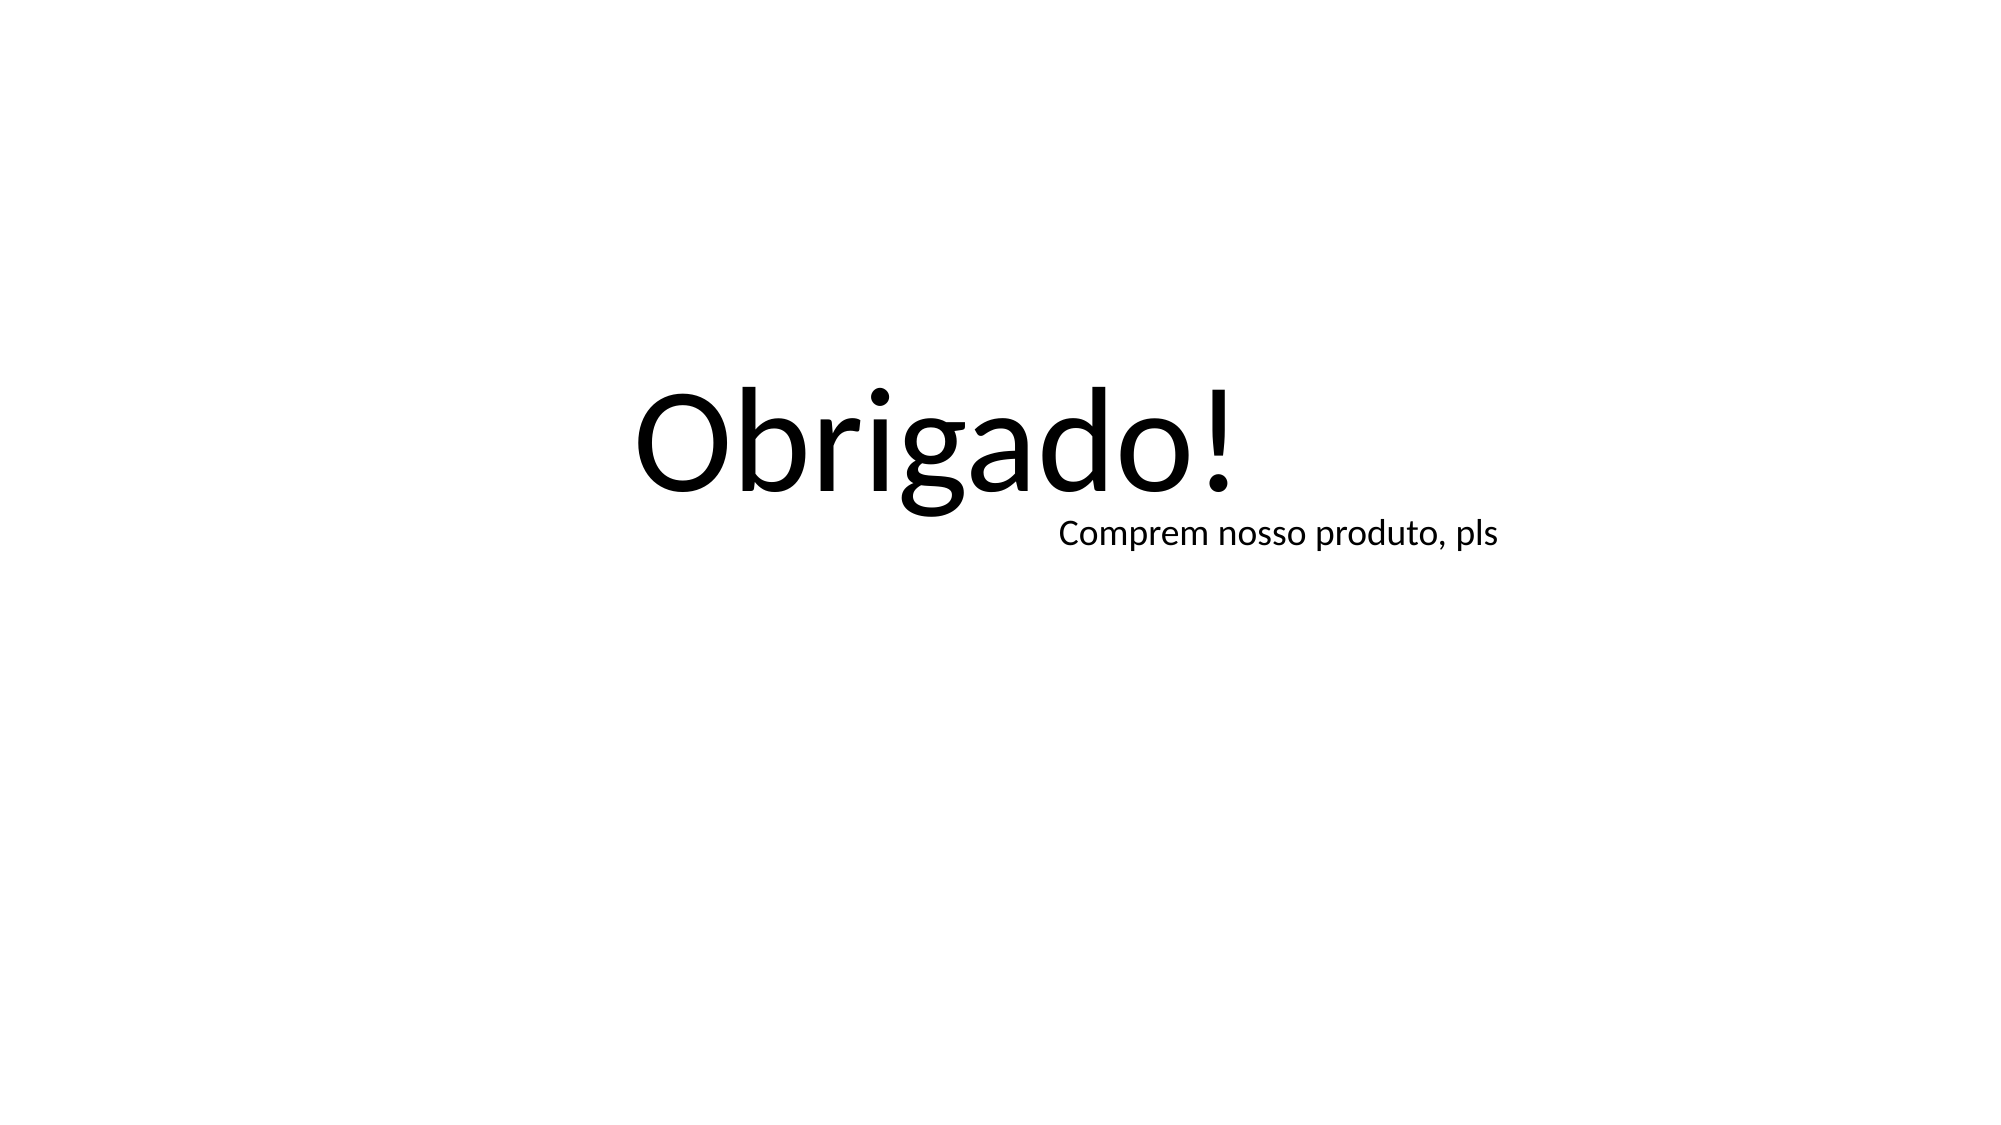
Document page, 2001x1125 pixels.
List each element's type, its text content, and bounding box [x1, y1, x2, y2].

text_box Comprem nosso produto, pls [1044, 500, 1514, 561]
text_box Obrigado! [618, 333, 1259, 529]
